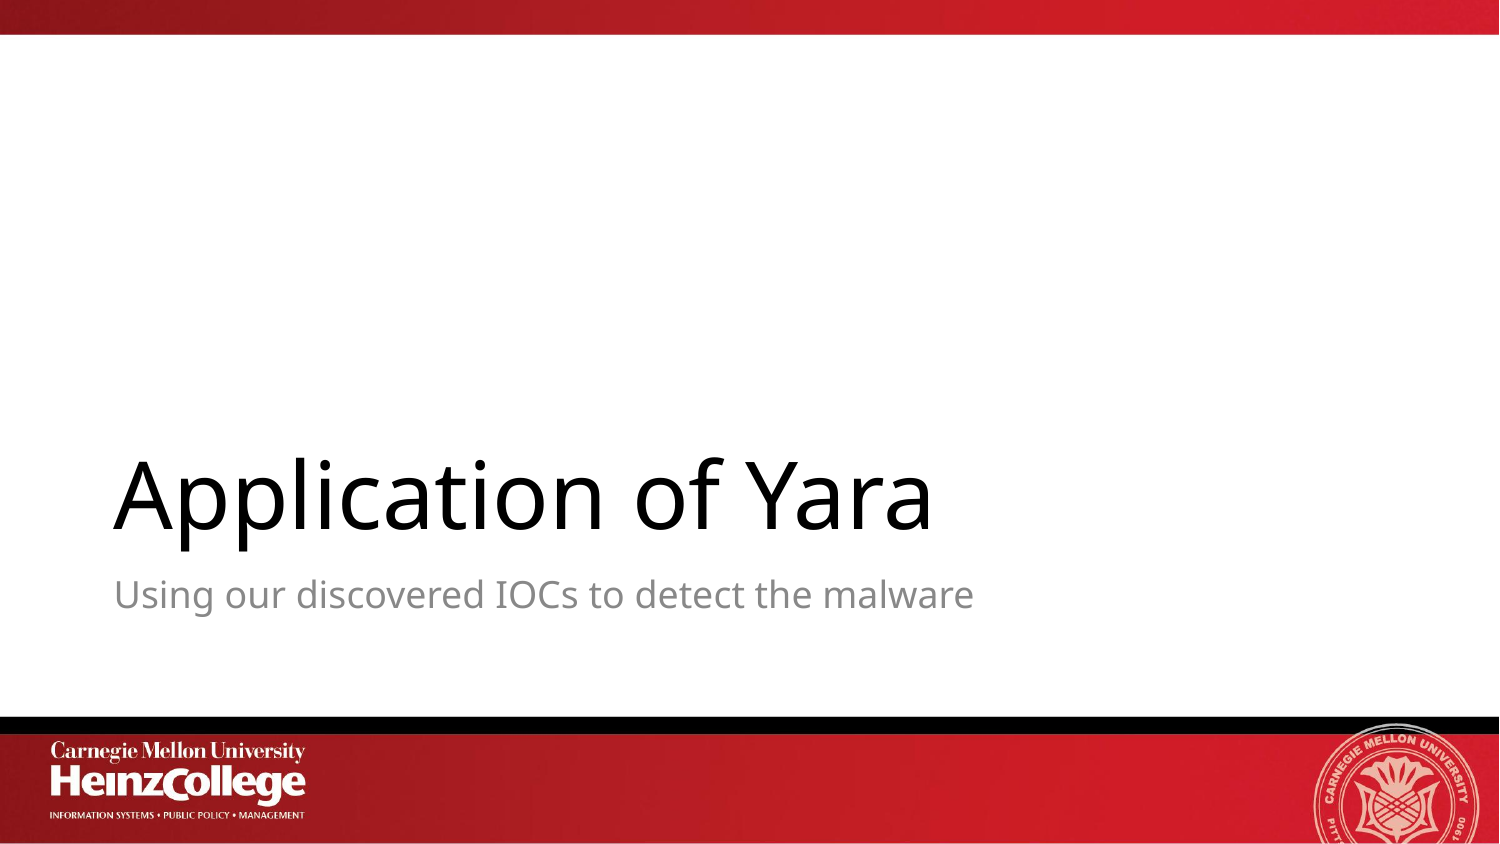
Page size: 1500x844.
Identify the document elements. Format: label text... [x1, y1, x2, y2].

title Application of Yara [102, 210, 1397, 562]
list Using our discovered IOCs to detect the malware [102, 564, 1397, 750]
picture [0, 0, 1499, 844]
